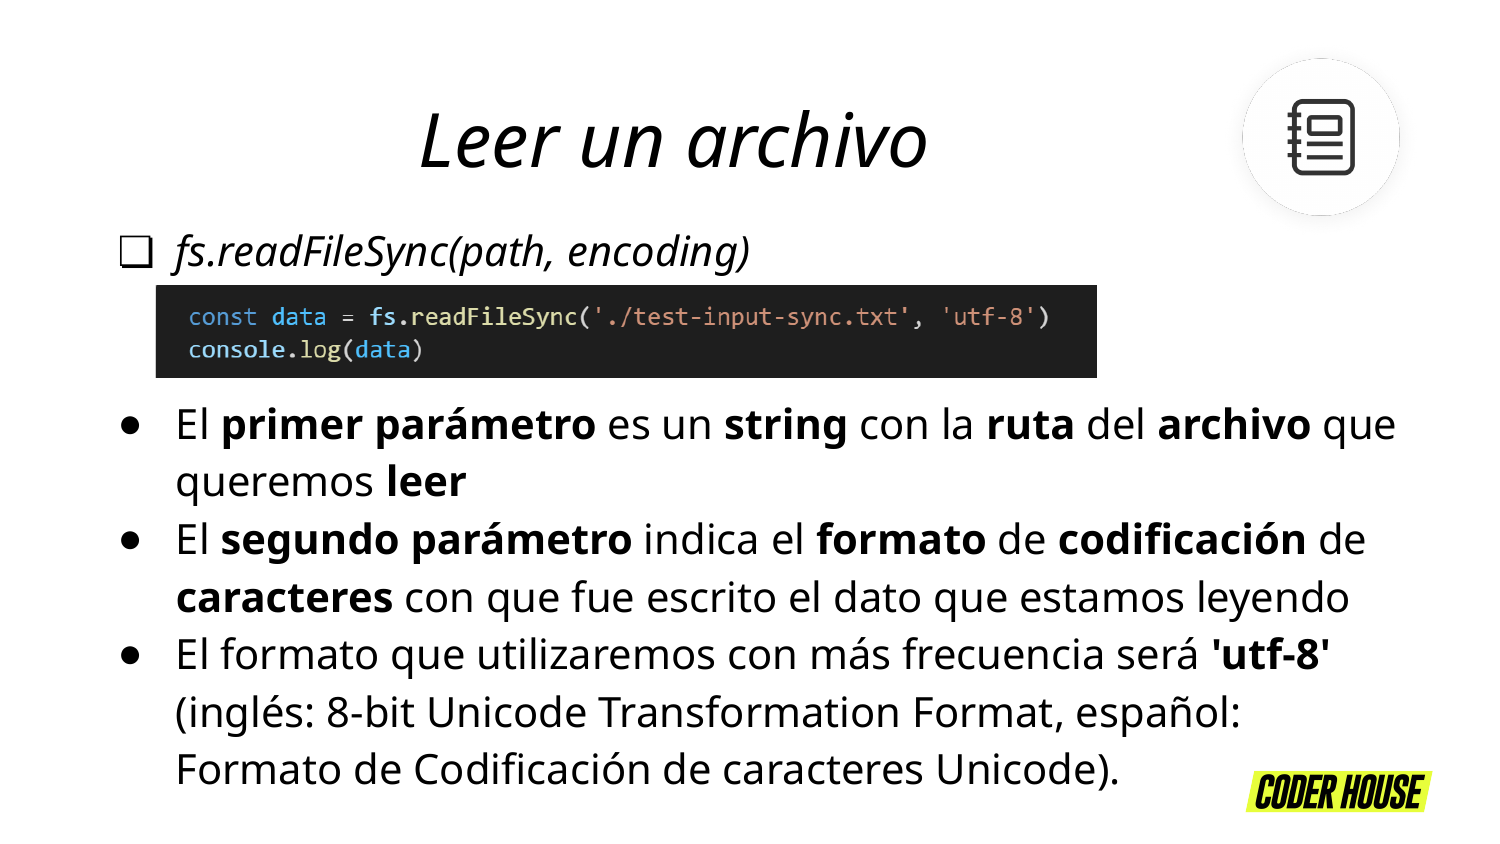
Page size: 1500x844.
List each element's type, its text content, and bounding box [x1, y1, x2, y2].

picture [1223, 39, 1419, 235]
text_box fs.readFileSync(path, encoding) El primer parámetro es un string con la ruta del archivo que queremos leer El segundo parámetro indica el formato de codificación de caracteres con que fue escrito el dato que estamos leyendo El formato que utilizaremos con más frecuencia será 'utf-8' (inglés: 8-bit Unicode Transformation Format, español: Formato de Codificación de caracteres Unicode). [85, 202, 1418, 805]
text_box Leer un archivo [125, 77, 1218, 202]
picture [155, 285, 1097, 379]
picture [1241, 764, 1437, 819]
